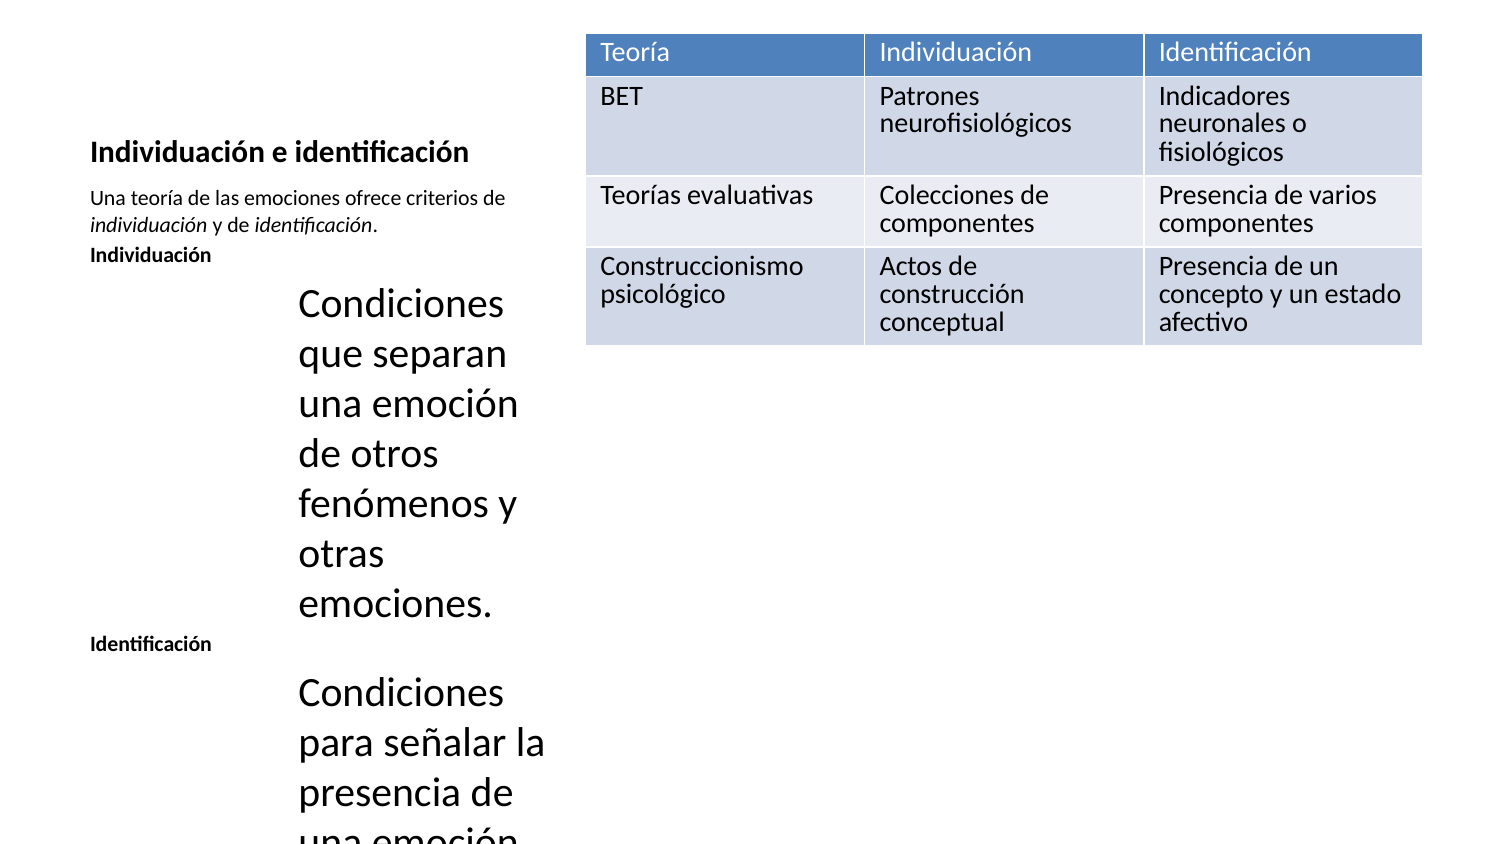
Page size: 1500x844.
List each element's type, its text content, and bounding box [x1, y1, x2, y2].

table_header Teoría [586, 34, 864, 76]
table_cell Indicadores neuronales o fisiológicos [1145, 77, 1422, 175]
table_cell Colecciones de componentes [865, 177, 1143, 246]
table_cell Presencia de un concepto y un estado afectivo [1145, 248, 1422, 345]
table_cell Presencia de varios componentes [1145, 177, 1422, 246]
table_cell Teorías evaluativas [586, 177, 864, 246]
table_cell Actos de construcción conceptual [865, 248, 1143, 345]
table_cell Construccionismo psicológico [586, 248, 864, 345]
title Individuación e identificación [75, 33, 569, 176]
table_cell BET [586, 77, 864, 175]
table_header Individuación [865, 34, 1143, 76]
table_cell Patrones neurofisiológicos [865, 77, 1143, 175]
table_header Identificación [1145, 34, 1422, 76]
list Una teoría de las emociones ofrece criterios de individuación y de identificación. Individuación Condiciones que separan una emoción de otros fenómenos y otras emociones. Identificación Condiciones para señalar la presencia de una emoción. Cada teoría actual provee cada uno de estos criterios. [75, 176, 569, 754]
